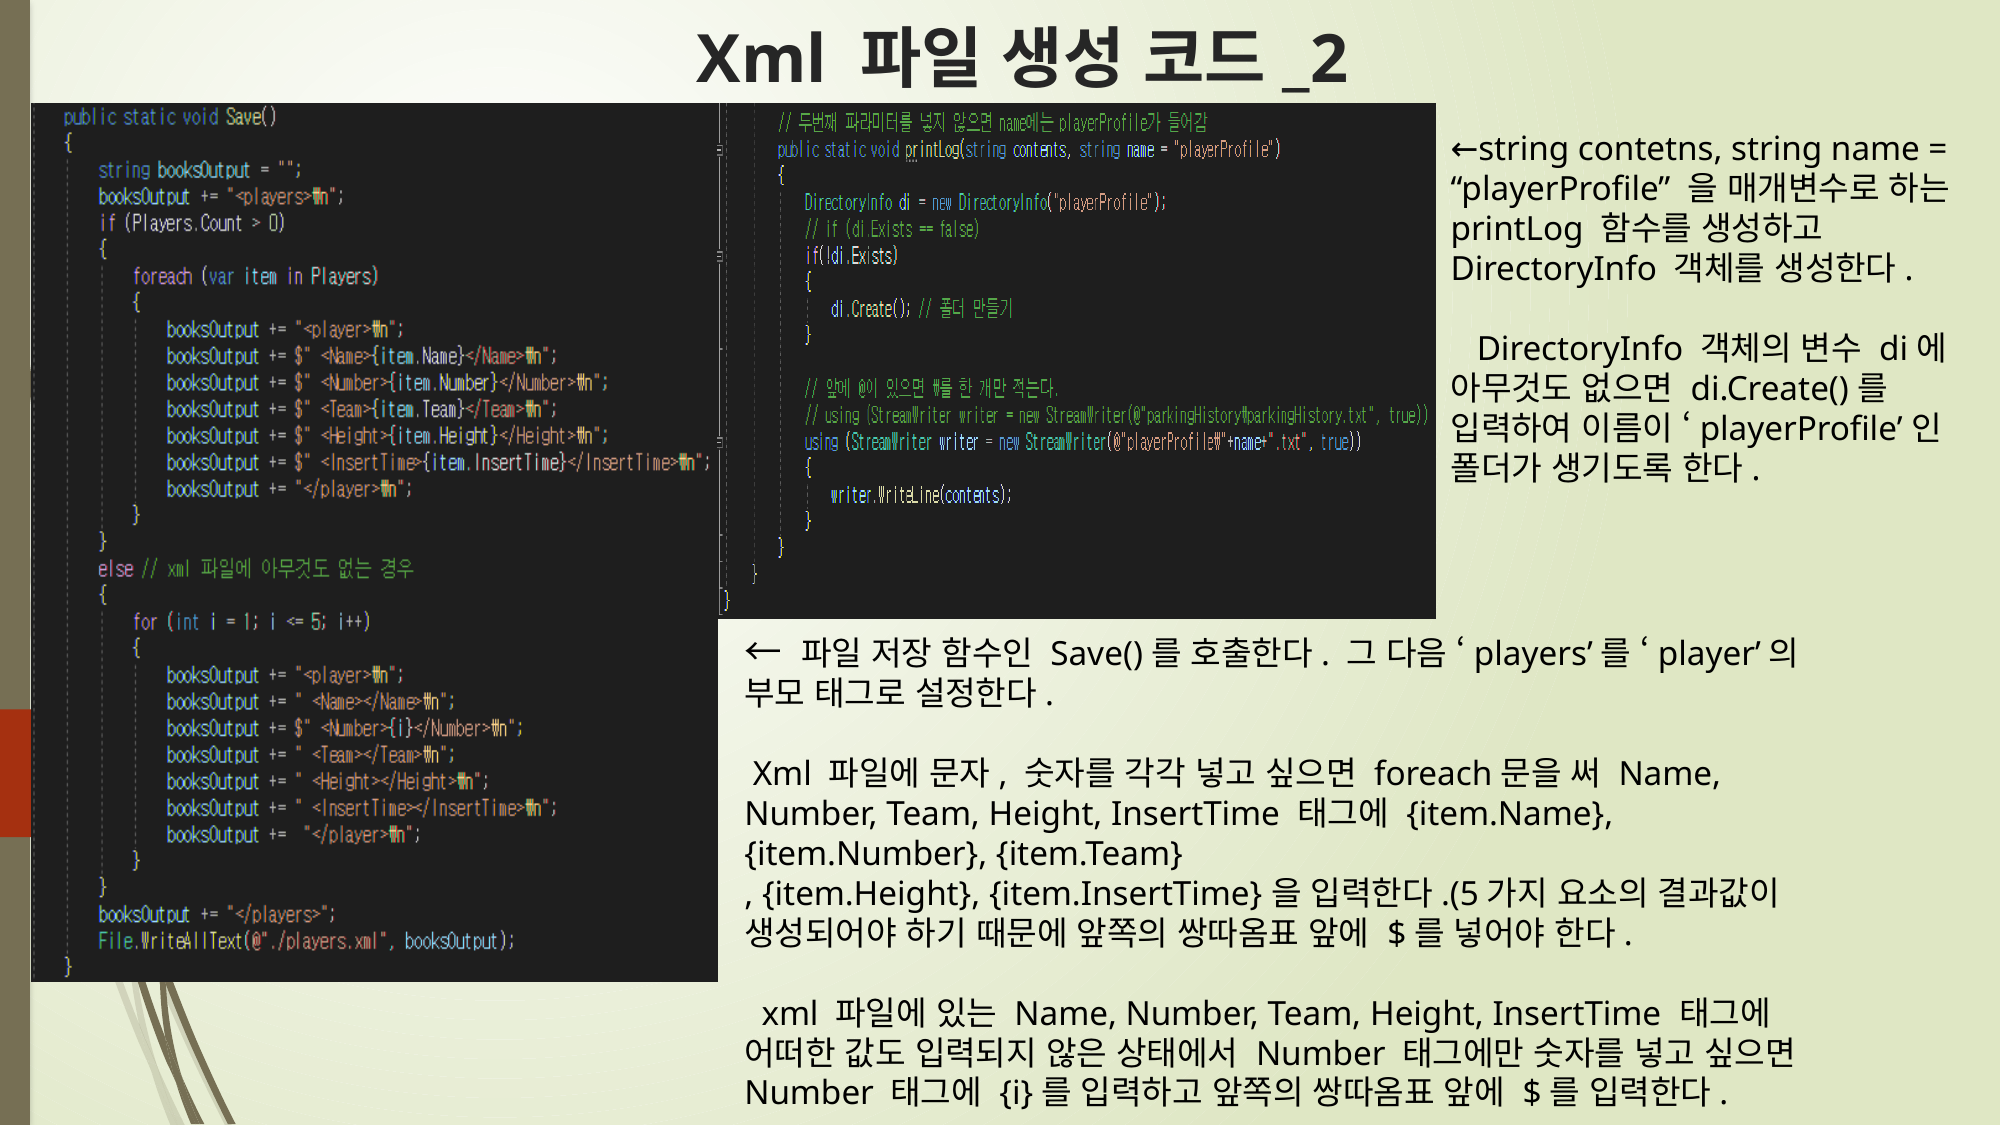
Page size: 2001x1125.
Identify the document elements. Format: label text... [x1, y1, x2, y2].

title Xml 파일 생성 코드_2 [120, 17, 1926, 104]
text_box ←string contetns, string name = “playerProfile” 을 매개변수로 하는 printLog 함수를 생성하고 DirectoryInfo 객체를 생성한다. DirectoryInfo 객체의 변수 di에 아무것도 없으면 di.Create()를 입력하여 이름이 ‘playerProfile’인 폴더가 생기도록 한다. [1441, 120, 1976, 495]
text_box ← 파일 저장 함수인 Save()를 호출한다. 그 다음 ‘players’를 ‘player’의 부모 태그로 설정한다. Xml 파일에 문자, 숫자를 각각 넣고 싶으면 foreach문을 써 Name, Number, Team, Height, InsertTime 태그에 {item.Name}, {item.Number}, {item.Team} , {item.Height}, {item.InsertTime}을 입력한다.(5가지 요소의 결과값이 생성되어야 하기 때문에 앞쪽의 쌍따옴표 앞에 $를 넣어야 한다. xml 파일에 있는 Name, Number, Team, Height, InsertTime 태그에 어떠한 값도 입력되지 않은 상태에서 Number 태그에만 숫자를 넣고 싶으면 Number 태그에 {i}를 입력하고 앞쪽의 쌍따옴표 앞에 $를 입력한다. [729, 620, 1867, 1119]
picture [31, 102, 1437, 982]
